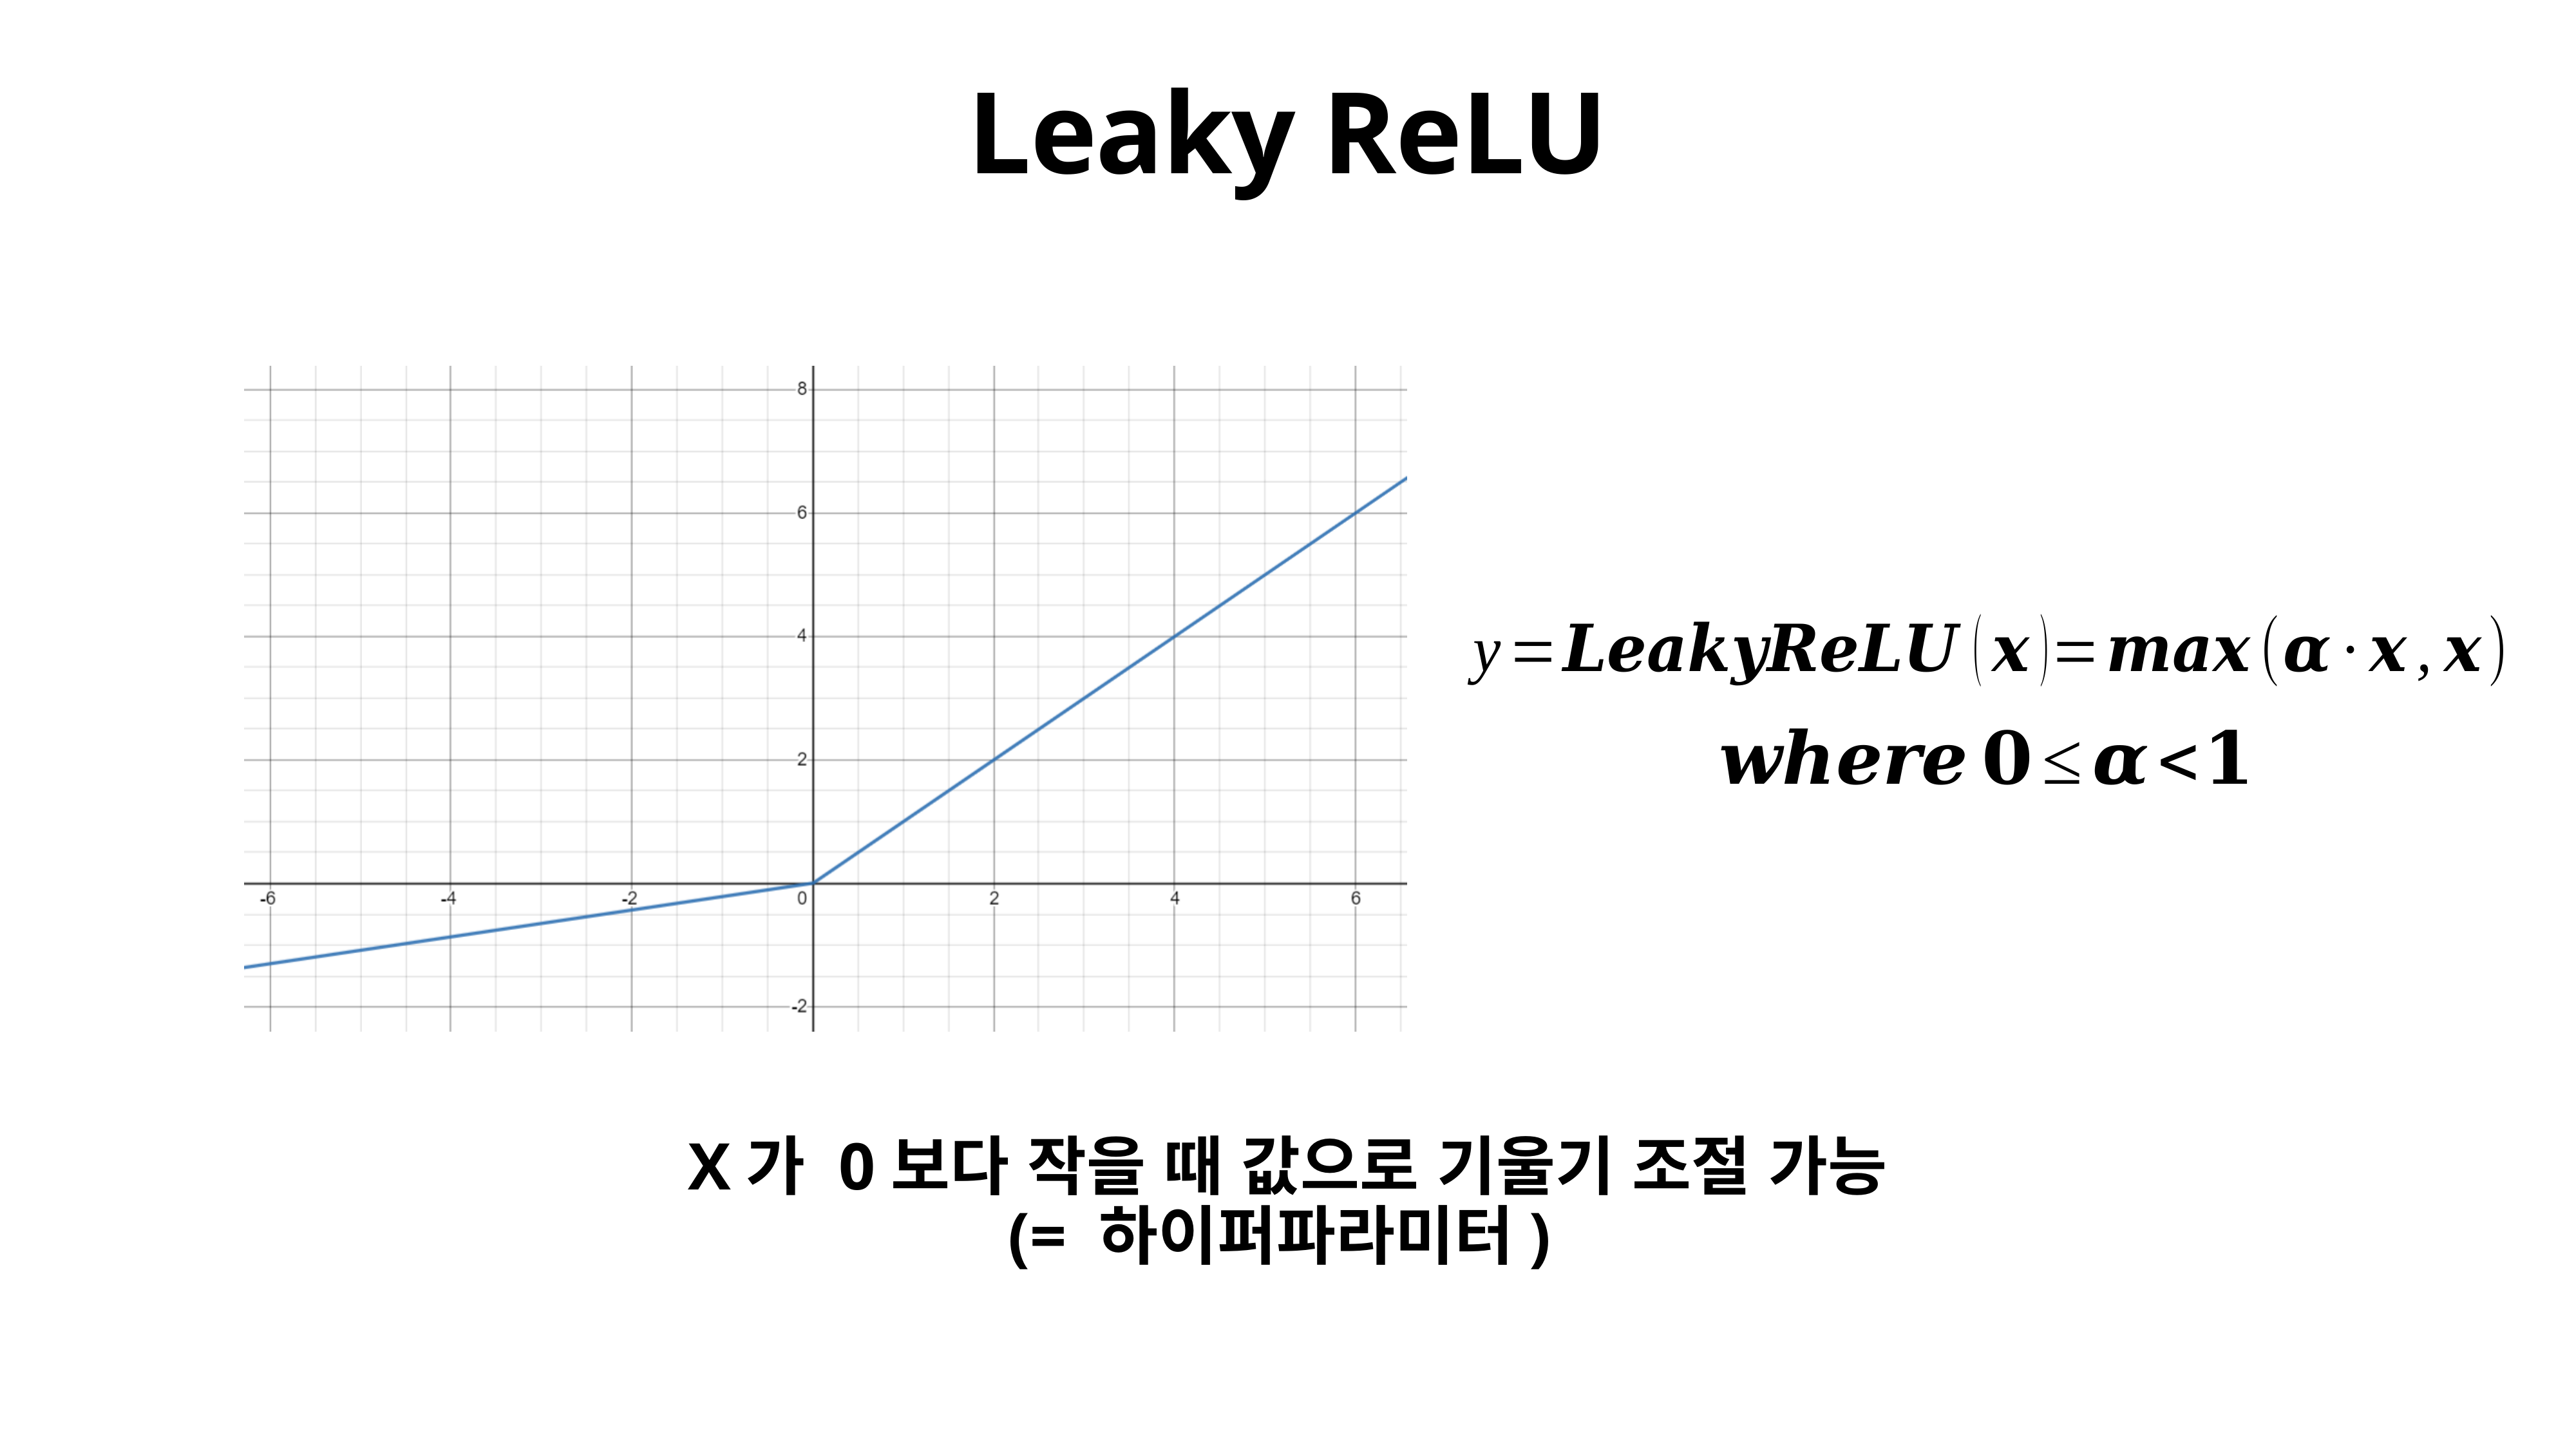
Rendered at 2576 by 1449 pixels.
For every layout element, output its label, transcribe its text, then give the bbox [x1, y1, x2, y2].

picture [244, 366, 1407, 1032]
title Leaky ReLU [128, 81, 2448, 265]
